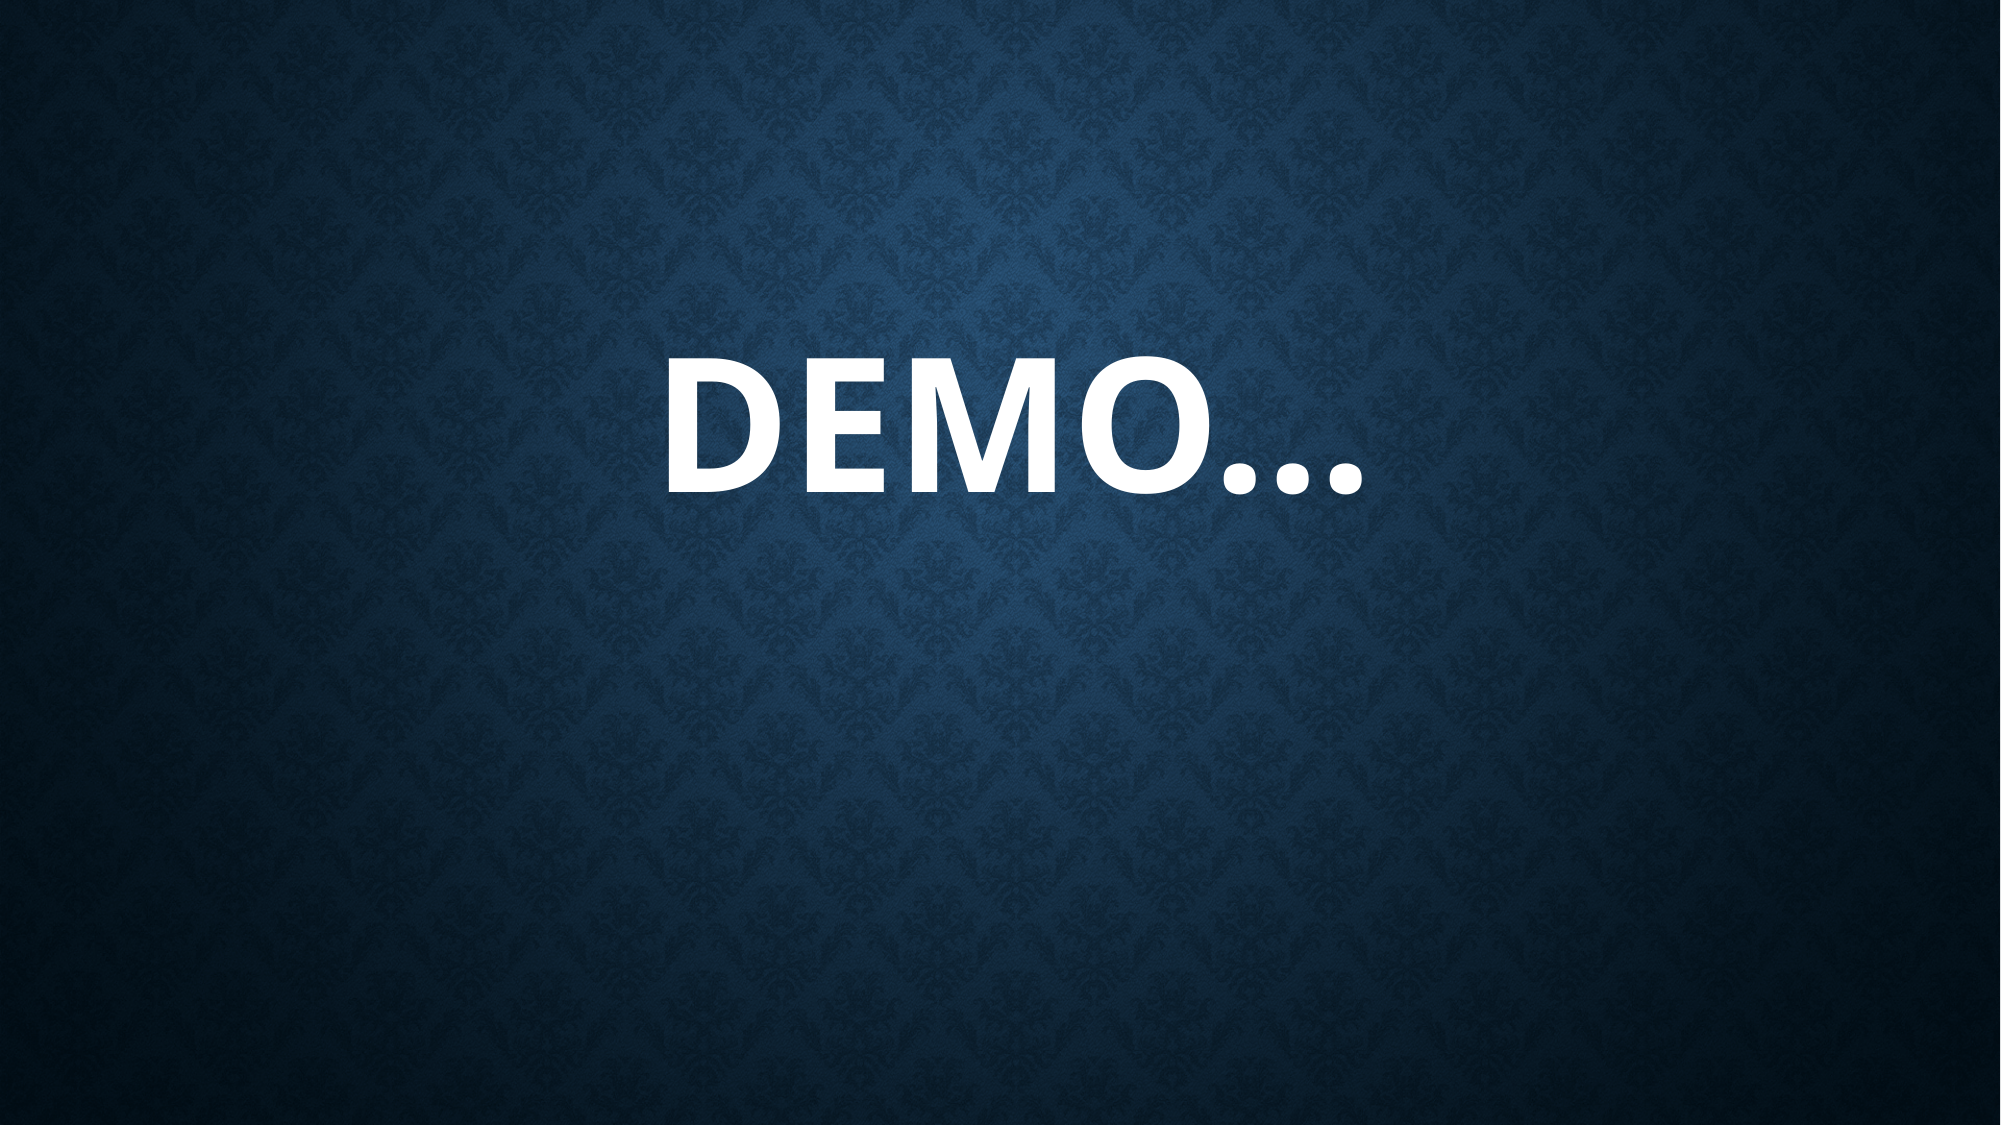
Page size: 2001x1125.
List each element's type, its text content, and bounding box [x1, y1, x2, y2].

title Demo... [163, 323, 1862, 541]
